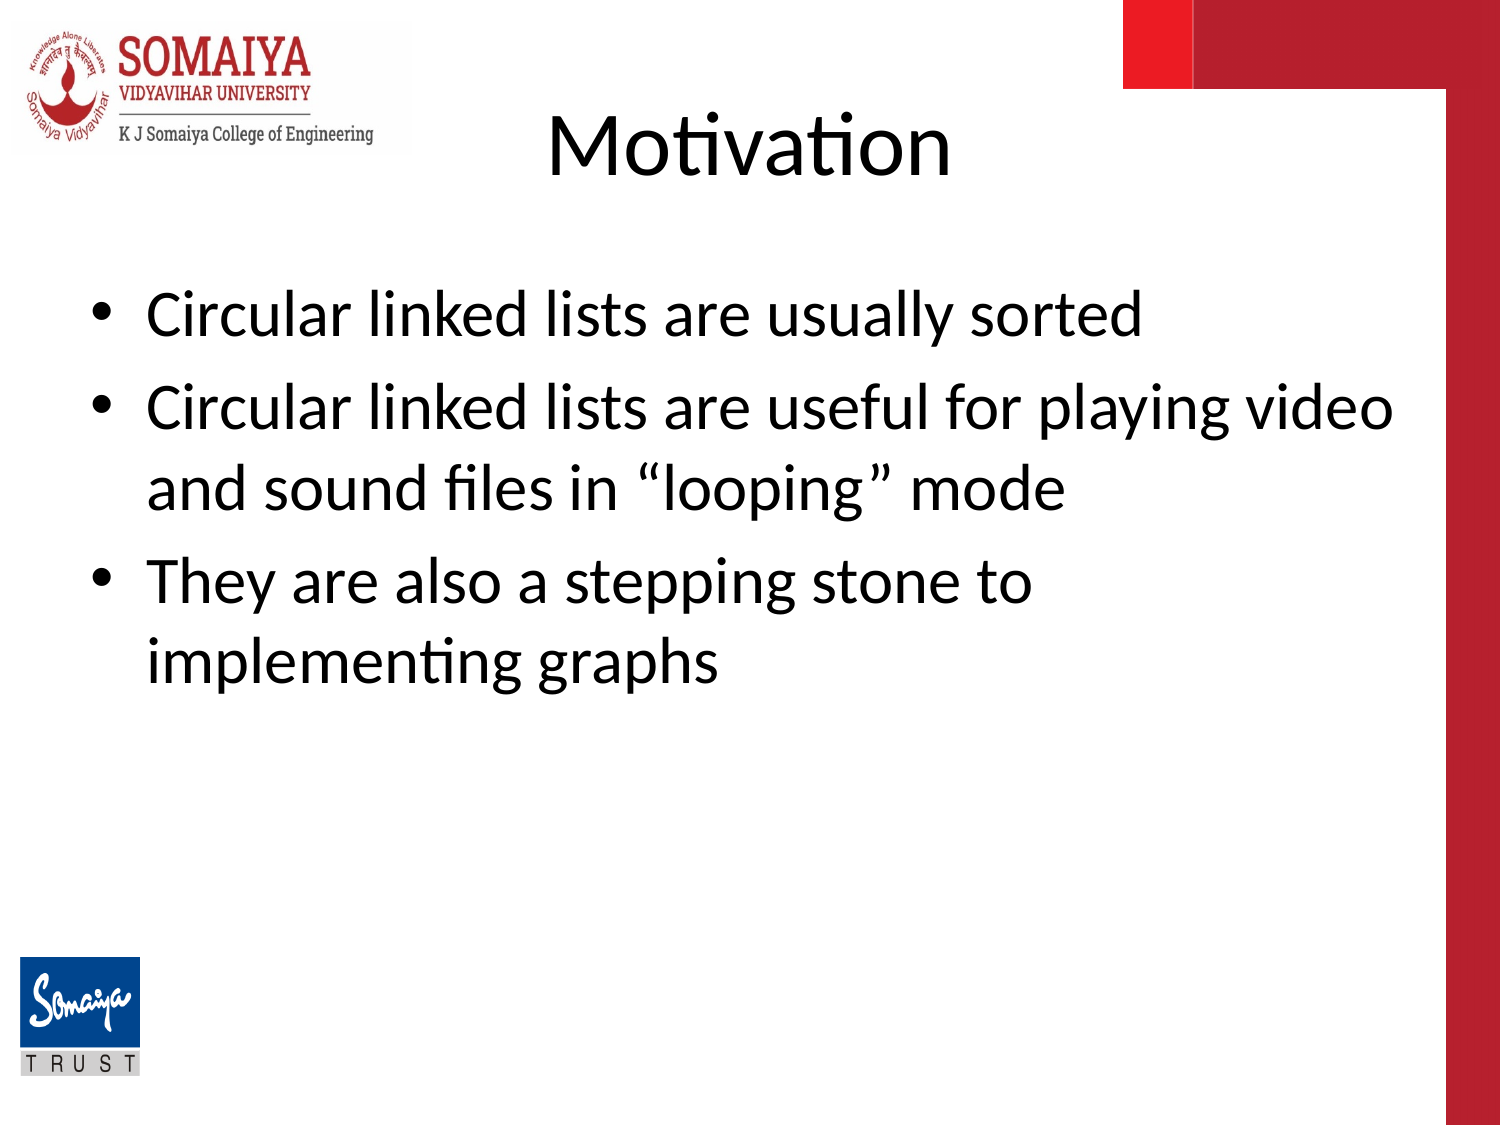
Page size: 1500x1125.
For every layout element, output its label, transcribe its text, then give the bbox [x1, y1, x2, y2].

picture [1123, 0, 1500, 1125]
picture [20, 956, 140, 1076]
title Motivation [75, 45, 1425, 233]
picture [11, 21, 412, 156]
list Circular linked lists are usually sorted Circular linked lists are useful for playing video and sound files in “looping” mode They are also a stepping stone to implementing graphs [75, 262, 1425, 1005]
